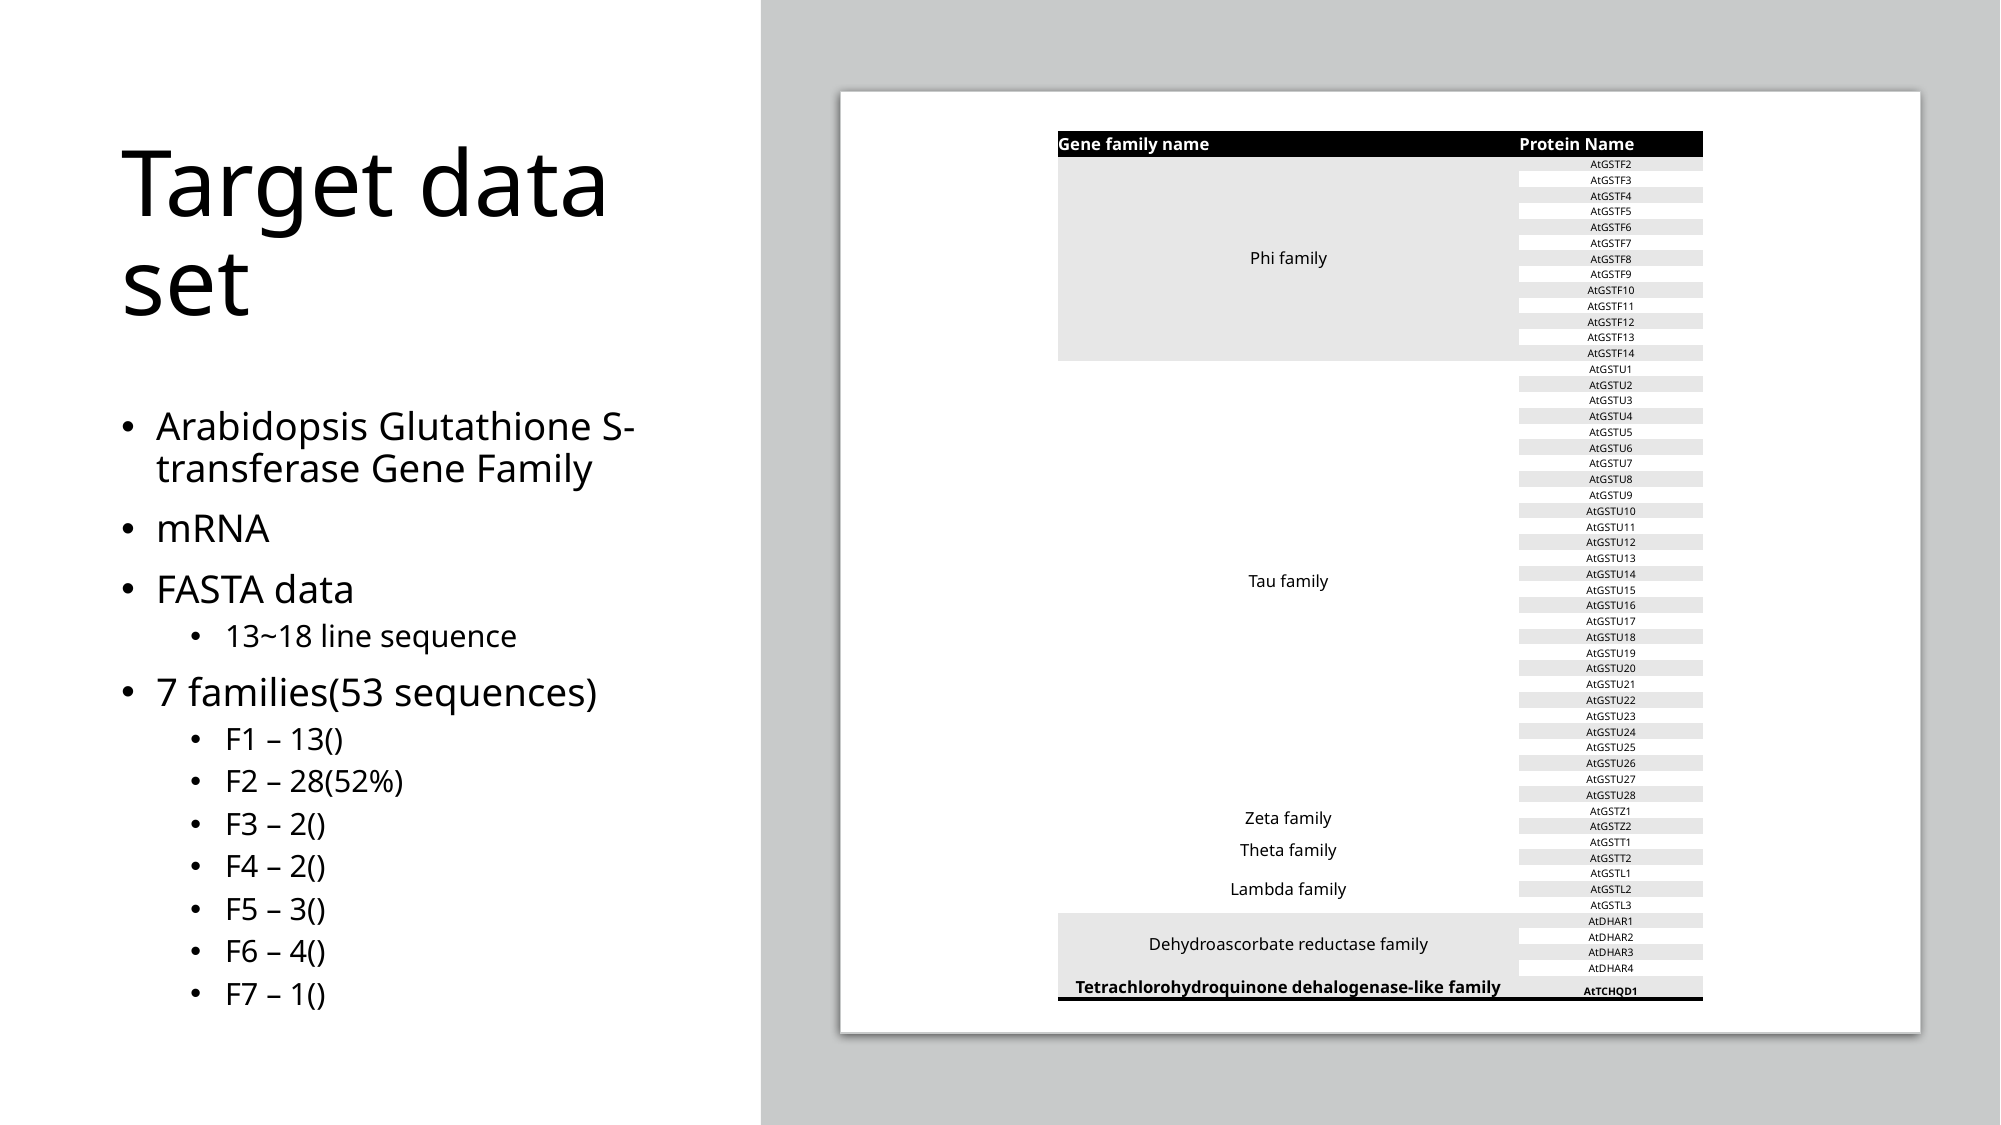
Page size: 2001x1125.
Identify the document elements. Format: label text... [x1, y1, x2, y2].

table_cell AtGSTF14 [1519, 345, 1703, 361]
table_cell AtGSTU25 [1519, 739, 1703, 755]
table_cell AtGSTU9 [1519, 487, 1703, 503]
table_cell AtGSTF5 [1519, 203, 1703, 219]
table_header Protein Name [1519, 134, 1703, 154]
table_cell AtDHAR4 [1519, 960, 1703, 976]
table_cell AtTCHQD1 [1519, 976, 1703, 997]
title Target data set [106, 103, 682, 370]
table_cell AtGSTU10 [1519, 503, 1703, 518]
table_cell Theta family [1058, 834, 1519, 865]
table_cell Zeta family [1058, 802, 1519, 834]
table_cell AtGSTF6 [1519, 219, 1703, 235]
table_cell AtGSTU18 [1519, 629, 1703, 644]
table_cell AtGSTU19 [1519, 644, 1703, 660]
table_cell AtGSTF2 [1519, 157, 1703, 171]
table_cell AtGSTU21 [1519, 676, 1703, 692]
table_cell AtGSTU27 [1519, 771, 1703, 786]
table_cell AtGSTZ1 [1519, 802, 1703, 818]
table_cell AtGSTU5 [1519, 424, 1703, 439]
table_cell AtGSTU1 [1519, 361, 1703, 376]
table_cell Lambda family [1058, 865, 1519, 913]
table_header Gene family name [1058, 134, 1519, 154]
table_cell AtGSTF9 [1519, 266, 1703, 282]
table_cell AtGSTT2 [1519, 849, 1703, 865]
table_cell AtGSTU28 [1519, 786, 1703, 802]
table_cell Tau family [1058, 361, 1519, 802]
table_cell Tetrachlorohydroquinone dehalogenase-like family [1058, 976, 1519, 997]
table_cell AtGSTU14 [1519, 566, 1703, 581]
table_cell Phi family [1058, 157, 1519, 361]
table_cell AtGSTU15 [1519, 581, 1703, 597]
table_cell AtGSTU26 [1519, 755, 1703, 771]
table_cell AtGSTF7 [1519, 235, 1703, 250]
table_cell AtGSTU17 [1519, 613, 1703, 629]
table_cell AtGSTU12 [1519, 534, 1703, 550]
table_cell AtGSTU4 [1519, 408, 1703, 424]
table_cell AtDHAR2 [1519, 928, 1703, 944]
table_cell AtGSTF12 [1519, 313, 1703, 329]
list Arabidopsis Glutathione S-transferase Gene Family mRNA FASTA data 13~18 line sequence 7 families(53 sequences) F1 – 13() F2 – 28(52%) F3 – 2() F4 – 2() F5 – 3() F6 – 4() F7 – 1() [106, 399, 682, 1021]
table_cell AtGSTU16 [1519, 597, 1703, 613]
table_cell AtGSTL1 [1519, 865, 1703, 881]
table_cell AtGSTZ2 [1519, 818, 1703, 834]
table_cell AtDHAR3 [1519, 944, 1703, 960]
table_cell AtGSTU20 [1519, 660, 1703, 676]
table_cell AtGSTL3 [1519, 897, 1703, 913]
table_cell Dehydroascorbate reductase family [1058, 913, 1519, 976]
table_cell AtGSTU11 [1519, 518, 1703, 534]
table_cell AtGSTF10 [1519, 282, 1703, 298]
table_cell AtGSTU13 [1519, 550, 1703, 566]
table_cell AtGSTF4 [1519, 187, 1703, 203]
table_cell AtGSTU24 [1519, 723, 1703, 739]
table_cell AtGSTF13 [1519, 329, 1703, 345]
table_cell AtGSTU22 [1519, 692, 1703, 708]
table_cell AtDHAR1 [1519, 913, 1703, 928]
table_cell AtGSTU3 [1519, 392, 1703, 408]
table_cell AtGSTU7 [1519, 455, 1703, 471]
text_box [839, 90, 1922, 1034]
table_cell AtGSTL2 [1519, 881, 1703, 897]
table_cell AtGSTF11 [1519, 298, 1703, 313]
table_cell AtGSTU2 [1519, 376, 1703, 392]
text_box [760, 0, 2000, 1125]
table_cell AtGSTU23 [1519, 708, 1703, 723]
table_cell AtGSTF3 [1519, 171, 1703, 187]
table_cell AtGSTT1 [1519, 834, 1703, 849]
table_cell AtGSTU8 [1519, 471, 1703, 487]
table_cell AtGSTU6 [1519, 439, 1703, 455]
table_cell AtGSTF8 [1519, 250, 1703, 266]
